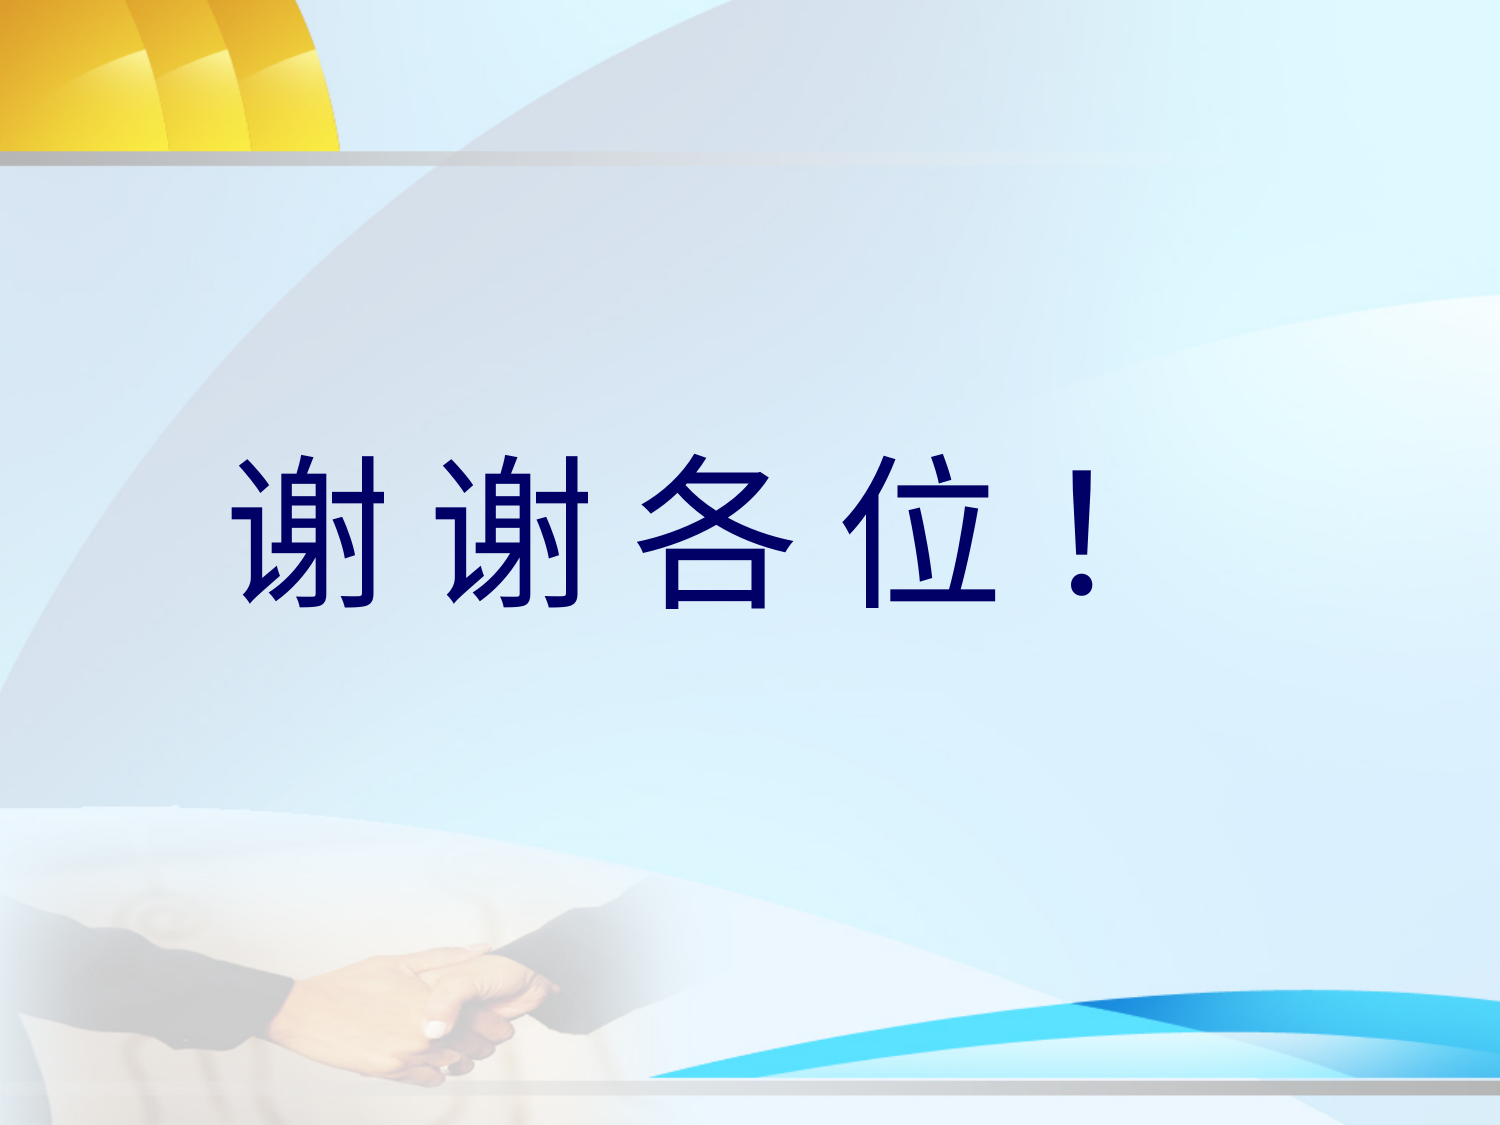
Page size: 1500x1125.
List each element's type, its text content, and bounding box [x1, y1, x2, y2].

title 谢 谢 各 位 ！ [211, 422, 1334, 674]
picture [0, 0, 1500, 1125]
